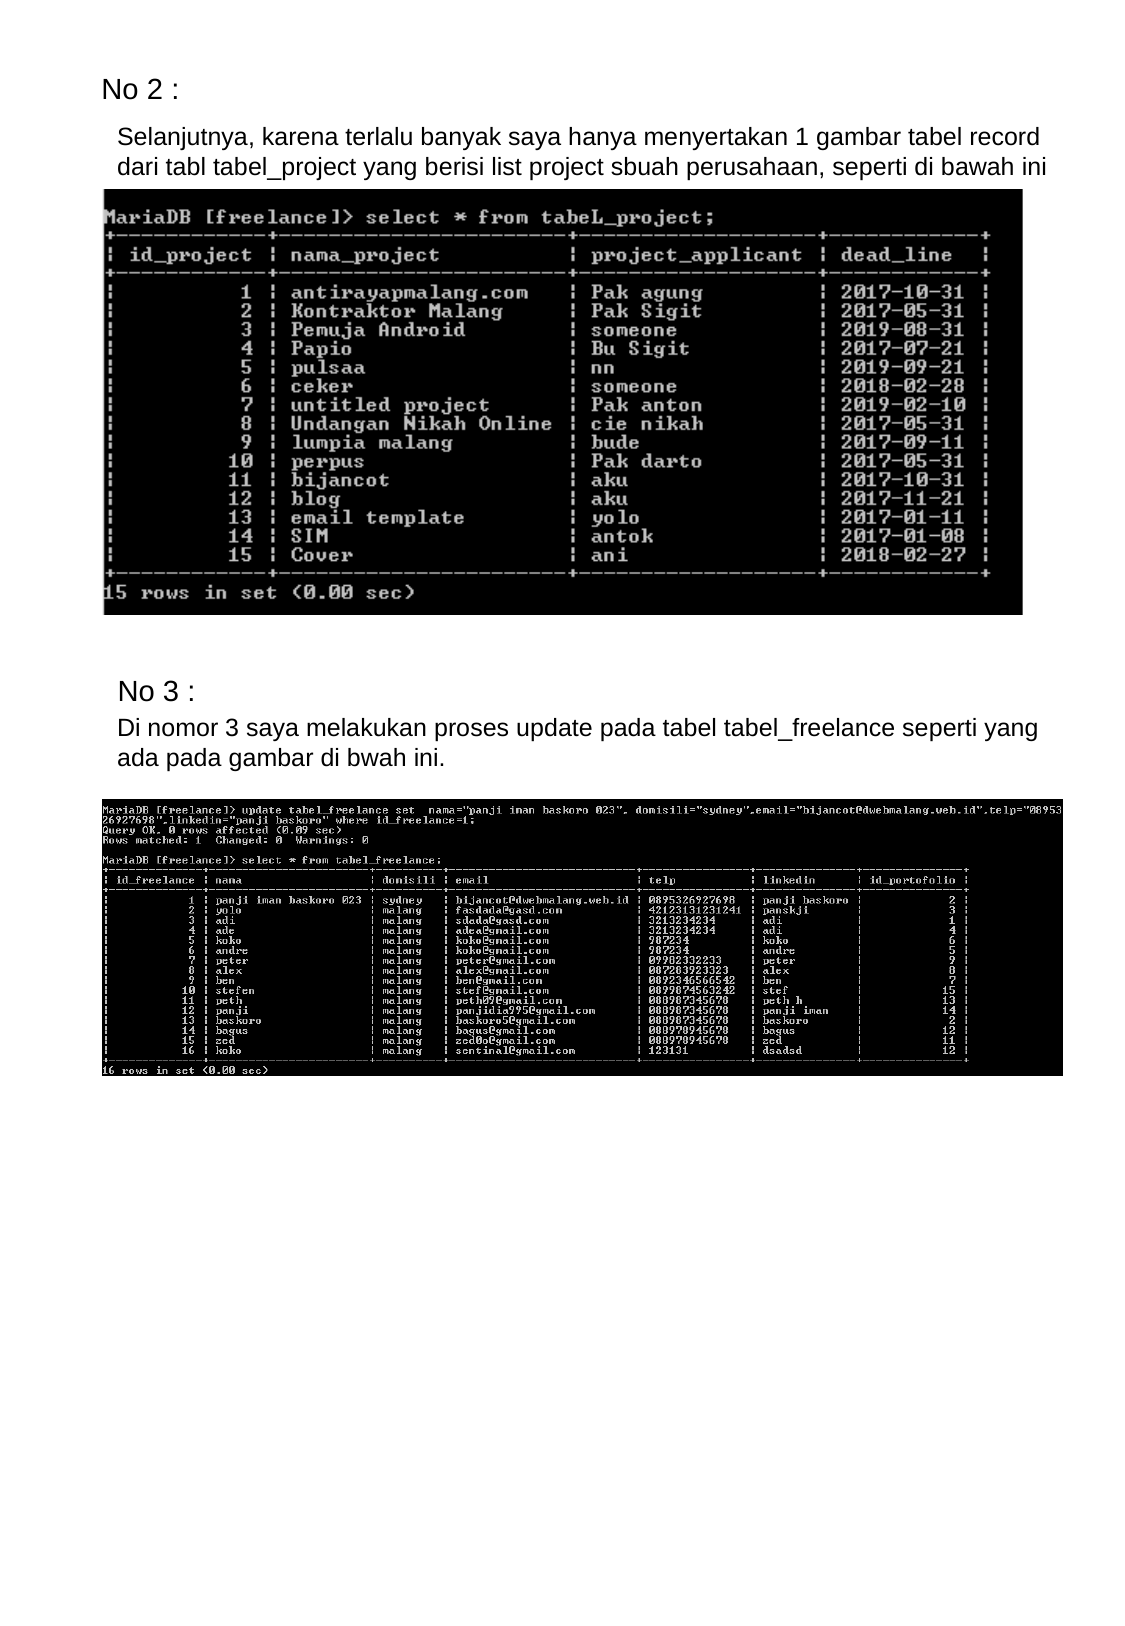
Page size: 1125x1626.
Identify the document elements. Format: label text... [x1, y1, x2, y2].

text_box No 2 : [86, 63, 204, 114]
text_box No 3 : [102, 664, 219, 715]
text_box Di nomor 3 saya melakukan proses update pada tabel tabel_freelance seperti yang ada pada gambar di bwah ini. [102, 704, 1079, 779]
picture [101, 189, 1023, 615]
text_box Selanjutnya, karena terlalu banyak saya hanya menyertakan 1 gambar tabel record dari tabl tabel_project yang berisi list project sbuah perusahaan, seperti di bawah ini [102, 113, 1079, 189]
picture [101, 799, 1063, 1076]
